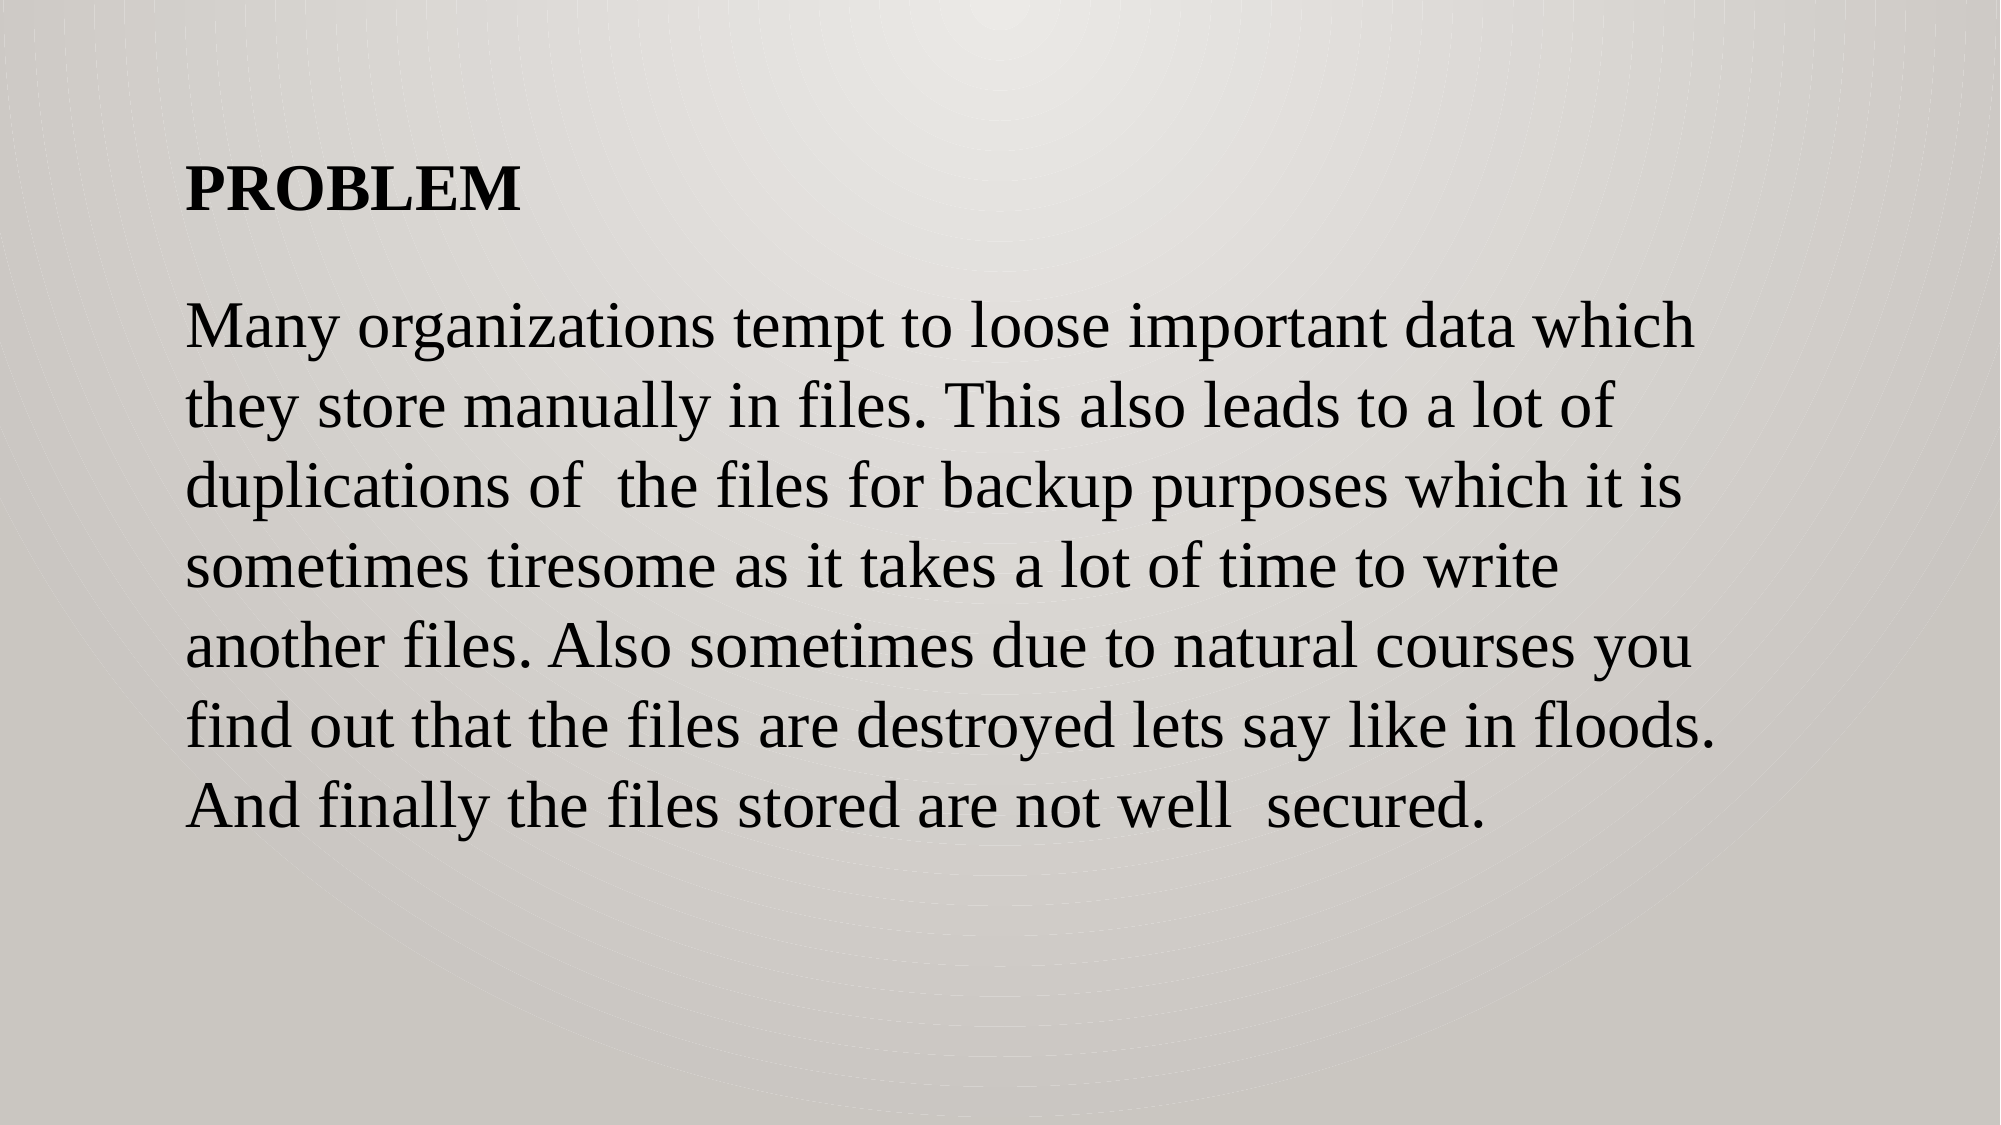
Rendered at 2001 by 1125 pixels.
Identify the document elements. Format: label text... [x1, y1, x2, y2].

text_box PROBLEM [170, 136, 733, 231]
text_box Many organizations tempt to loose important data which they store manually in files. This also leads to a lot of duplications of the files for backup purposes which it is sometimes tiresome as it takes a lot of time to write another files. Also sometimes due to natural courses you find out that the files are destroyed lets say like in floods. And finally the files stored are not well secured. [170, 273, 1760, 848]
